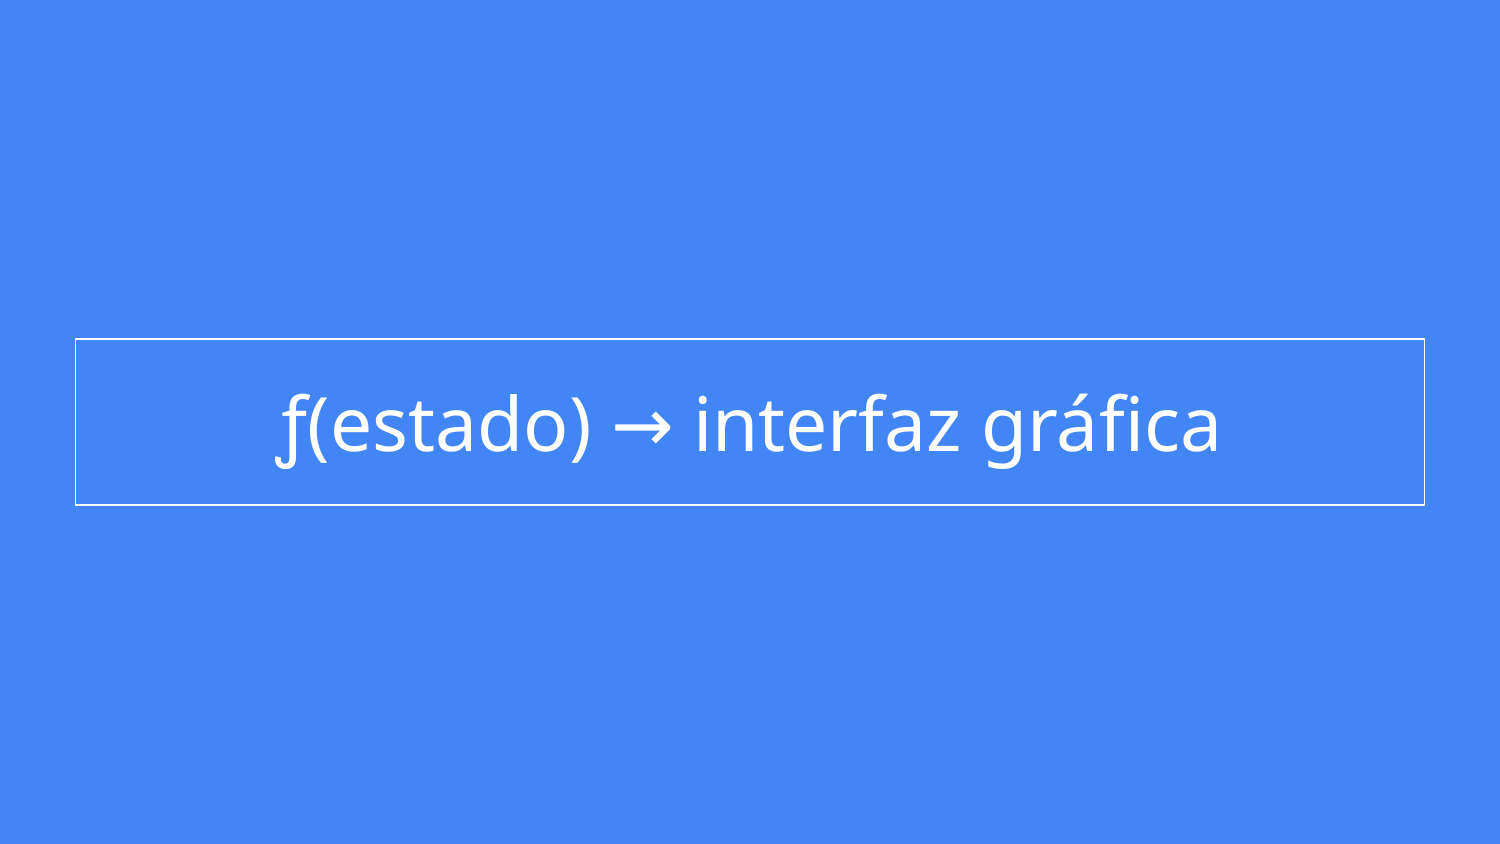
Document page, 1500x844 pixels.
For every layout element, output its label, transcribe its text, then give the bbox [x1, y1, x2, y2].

title ƒ(estado) → interfaz gráfica [75, 338, 1425, 505]
